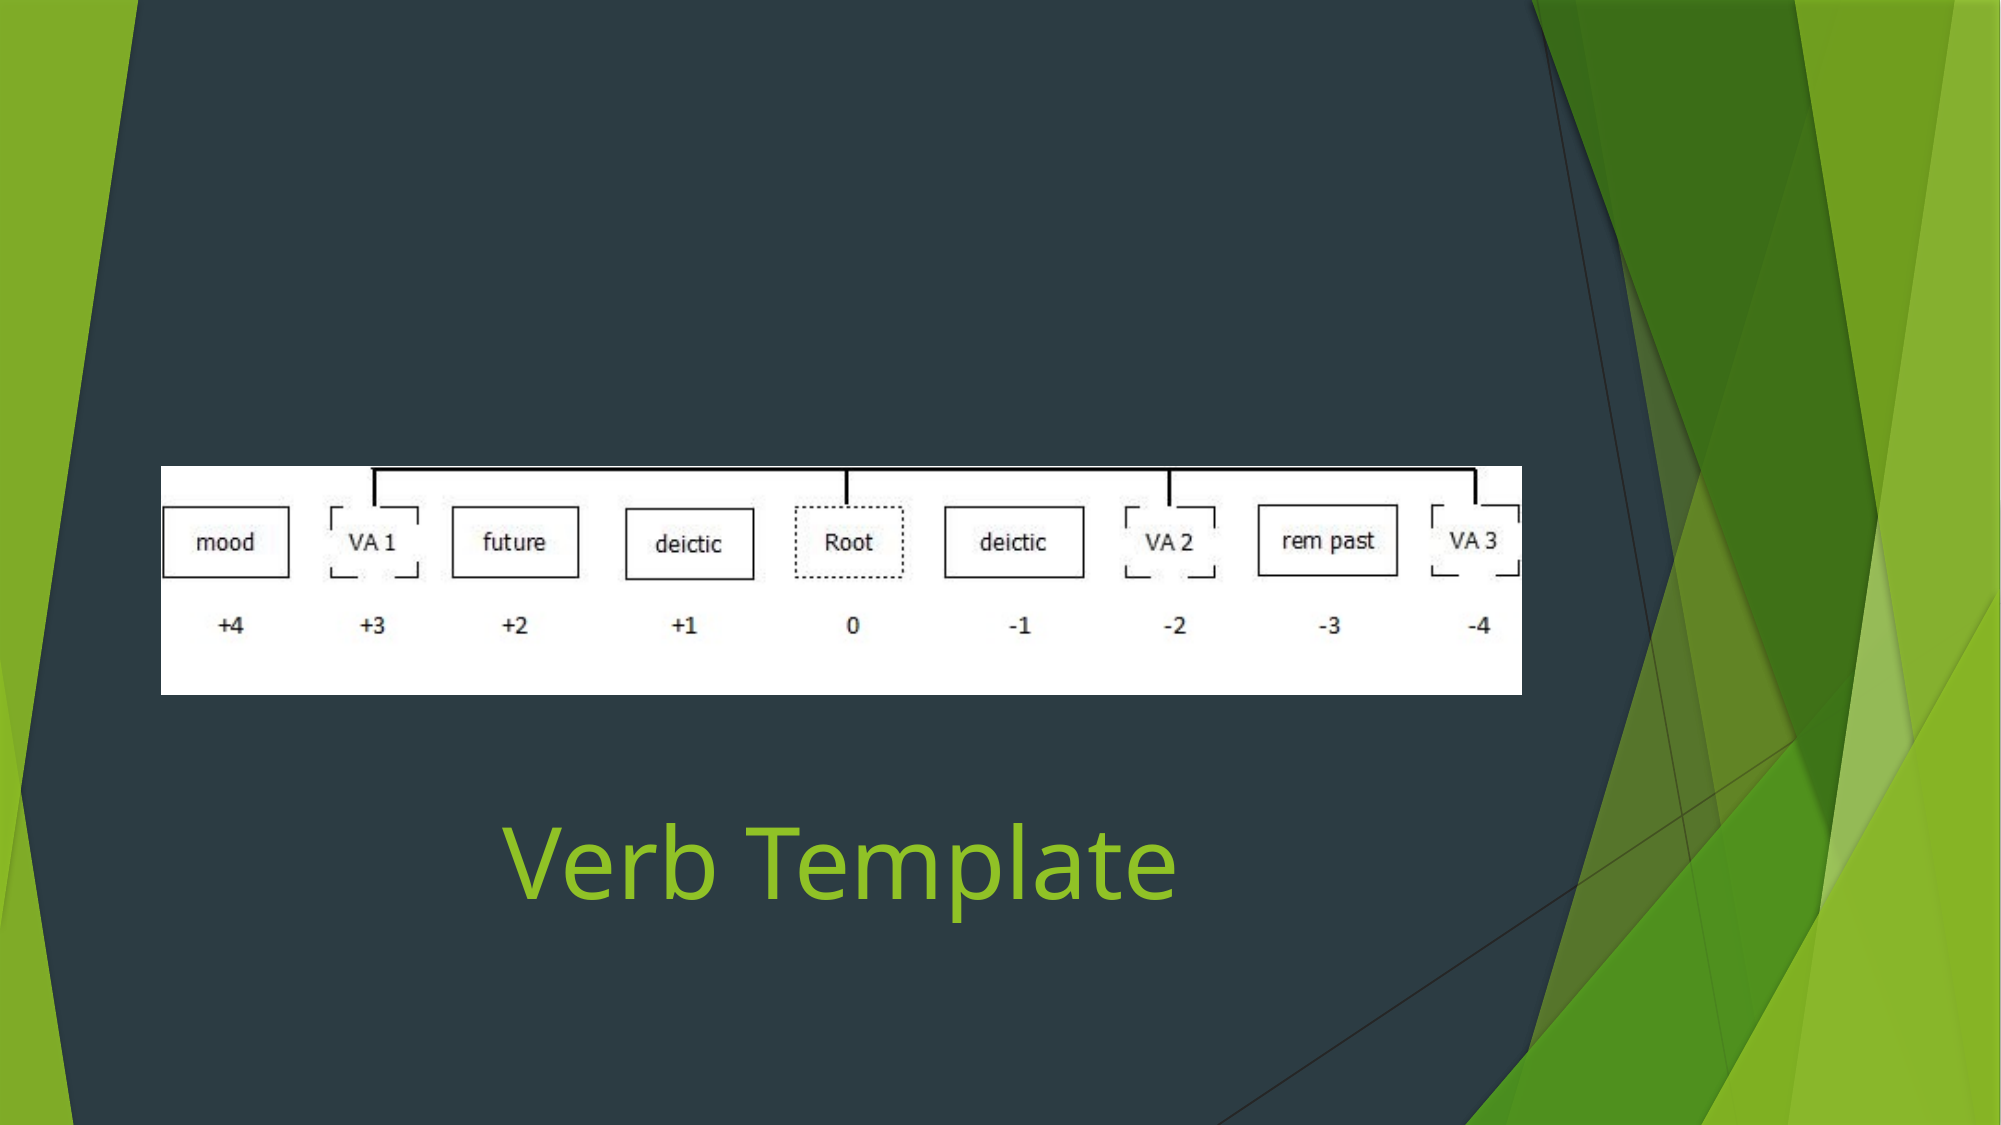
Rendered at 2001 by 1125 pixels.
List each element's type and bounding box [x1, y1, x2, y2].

list [161, 466, 1522, 695]
text_box [0, 0, 2000, 1125]
